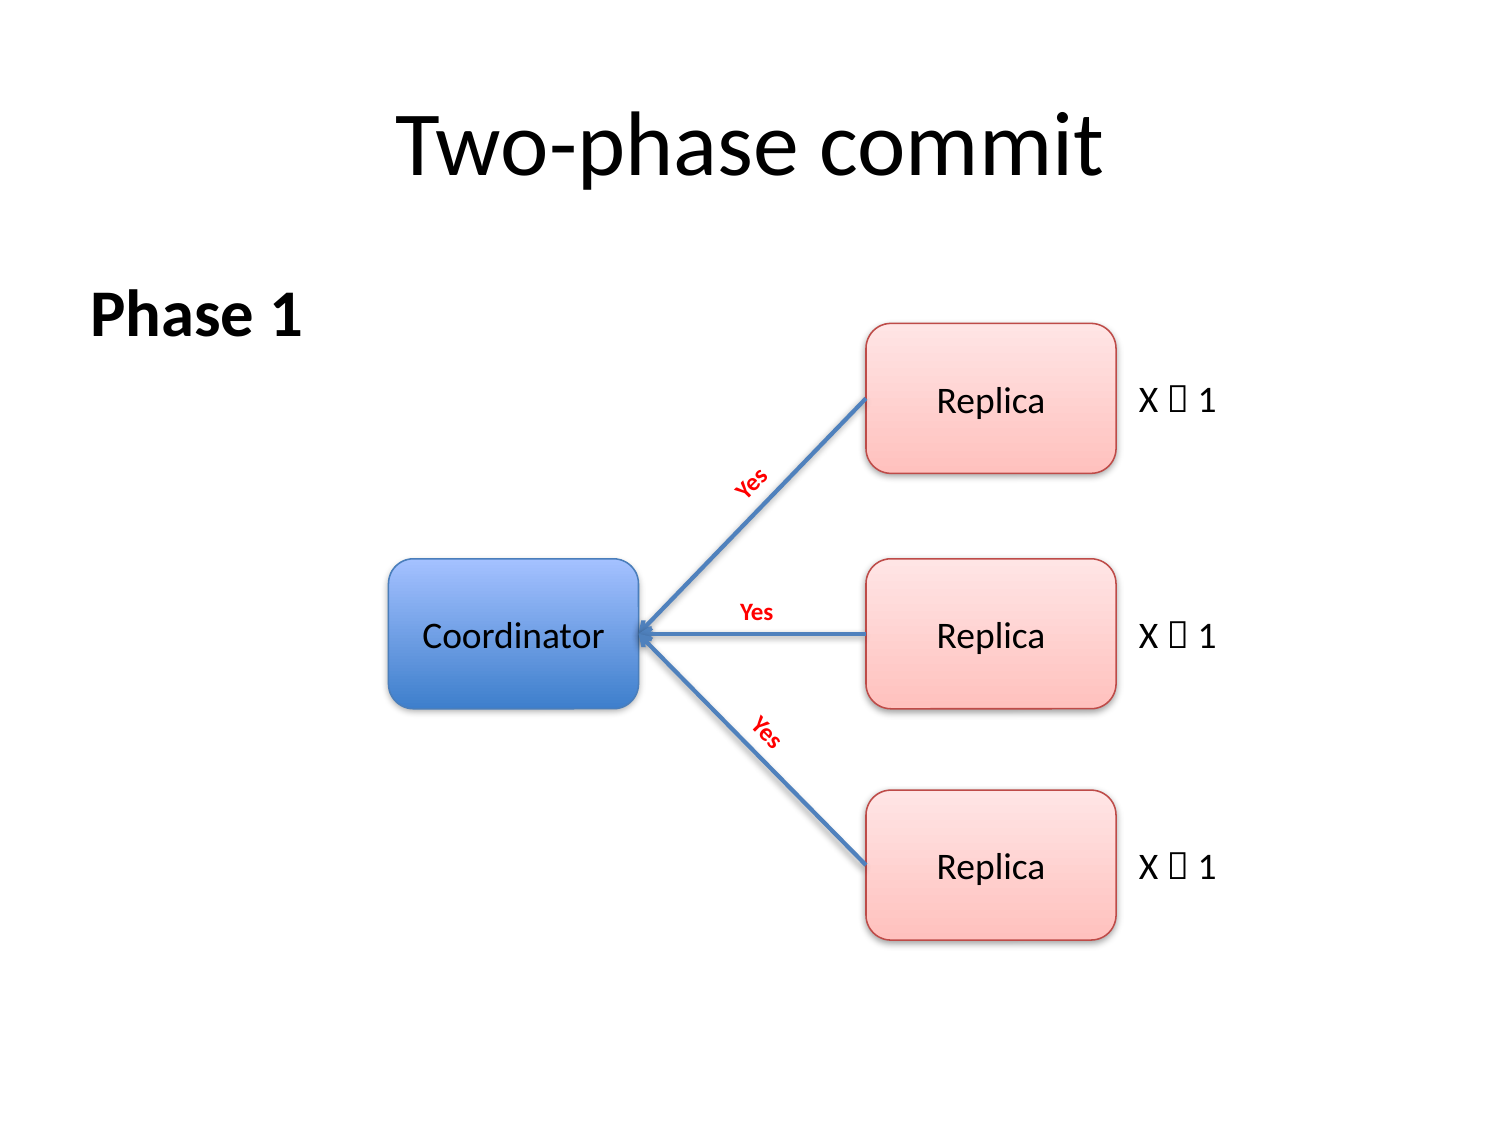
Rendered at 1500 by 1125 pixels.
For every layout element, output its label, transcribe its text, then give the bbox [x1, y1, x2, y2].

text_box Coordinator [387, 558, 633, 710]
text_box Replica [871, 558, 1117, 710]
text_box S3 [385, 576, 1120, 947]
list Phase 1 [75, 262, 1425, 1005]
text_box Replica [865, 322, 1117, 475]
text_box X  1 [1123, 368, 1232, 428]
text_box Replica [865, 789, 1117, 941]
title Two-phase commit [75, 45, 1425, 233]
text_box X  1 [1123, 603, 1232, 664]
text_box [638, 398, 867, 632]
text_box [638, 633, 867, 866]
text_box X  1 [1123, 834, 1232, 895]
